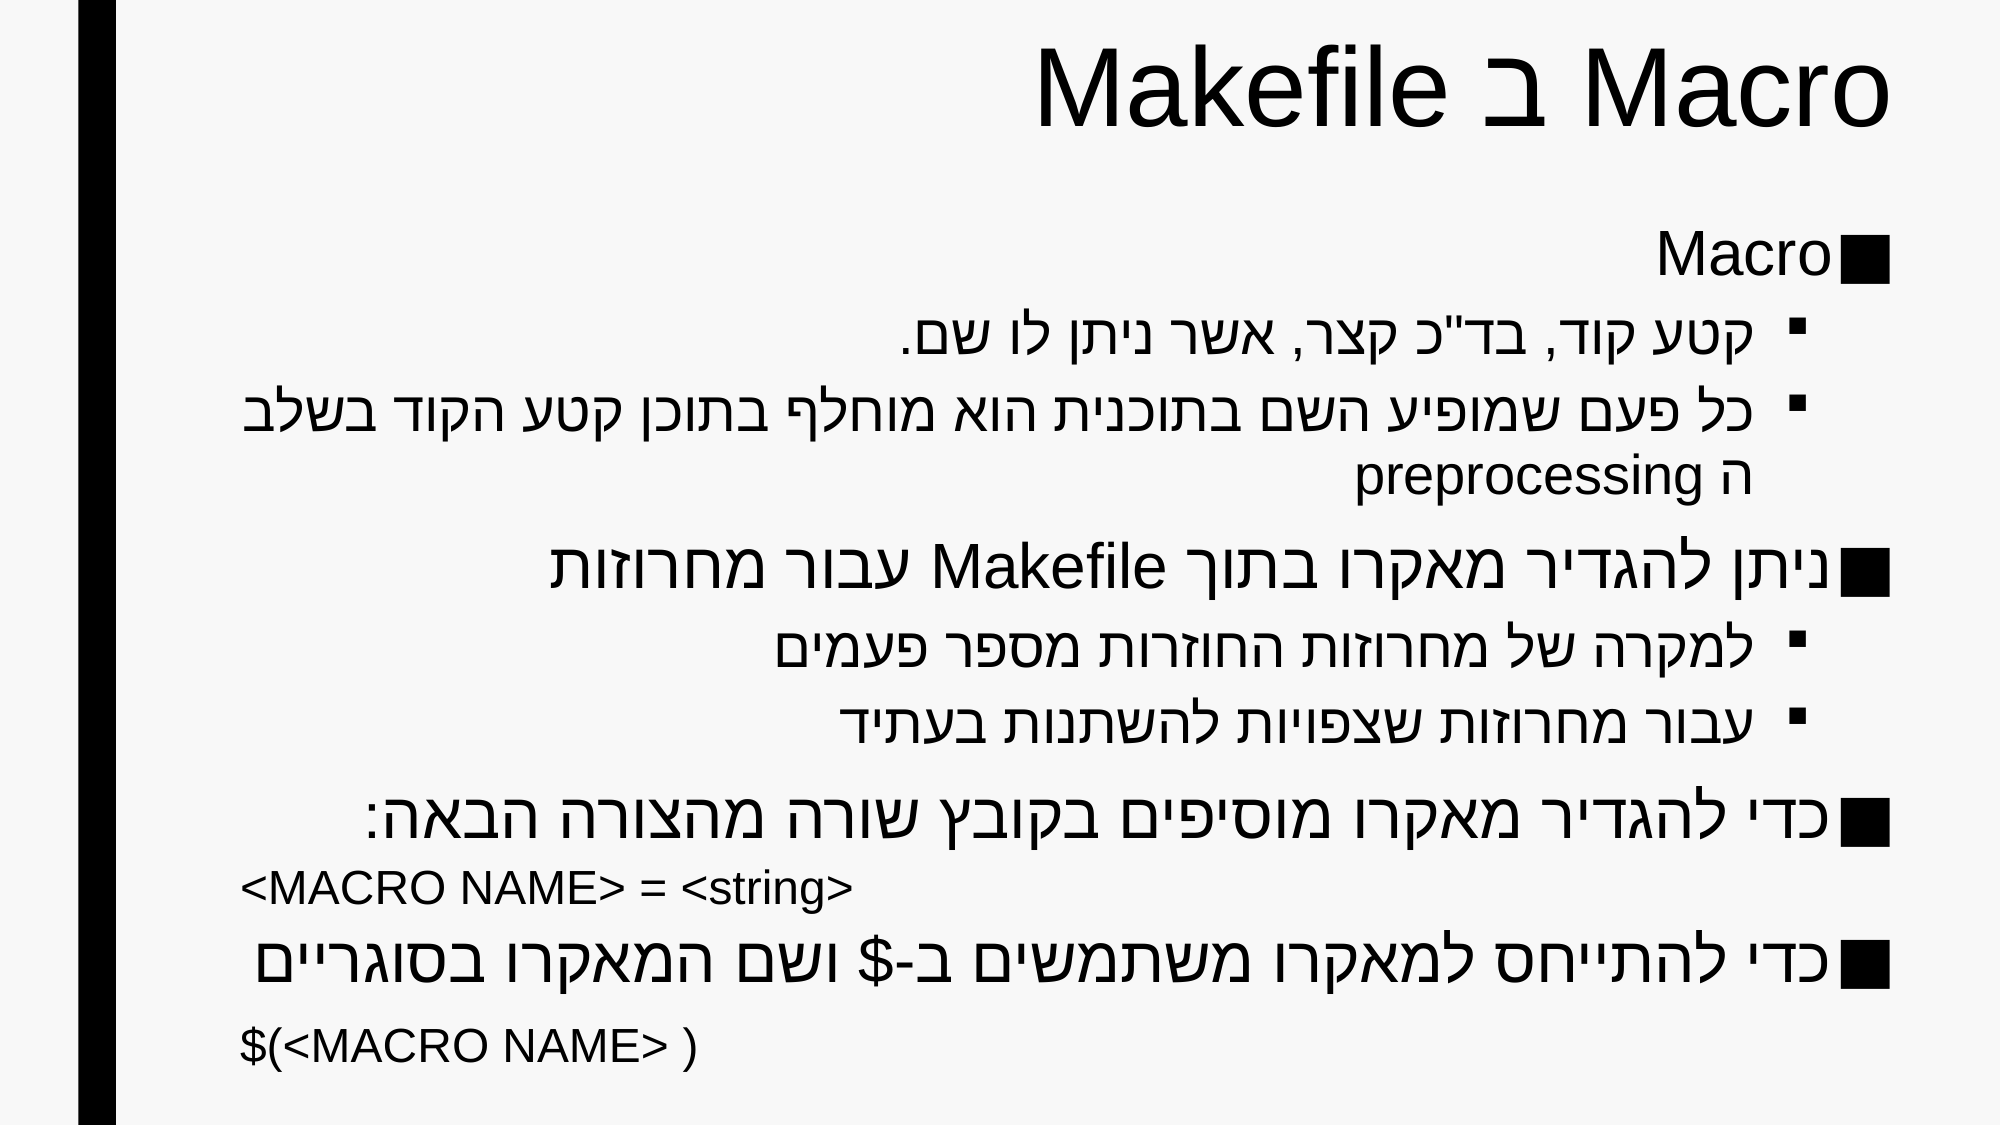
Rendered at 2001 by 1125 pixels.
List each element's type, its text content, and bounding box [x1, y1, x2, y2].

list Macro קטע קוד, בד"כ קצר, אשר ניתן לו שם. כל פעם שמופיע השם בתוכנית הוא מוחלף בתוכן קטע הקוד בשלב ה preprocessing ניתן להגדיר מאקרו בתוך Makefile עבור מחרוזות למקרה של מחרוזות החוזרות מספר פעמים עבור מחרוזות שצפויות להשתנות בעתיד כדי להגדיר מאקרו מוסיפים בקובץ שורה מהצורה הבאה: <MACRO NAME> = <string> כדי להתייחס למאקרו משתמשים ב-$ ושם המאקרו בסוגריים $(<MACRO NAME> ) [225, 210, 1908, 1097]
title Macro ב Makefile [225, 22, 1908, 192]
